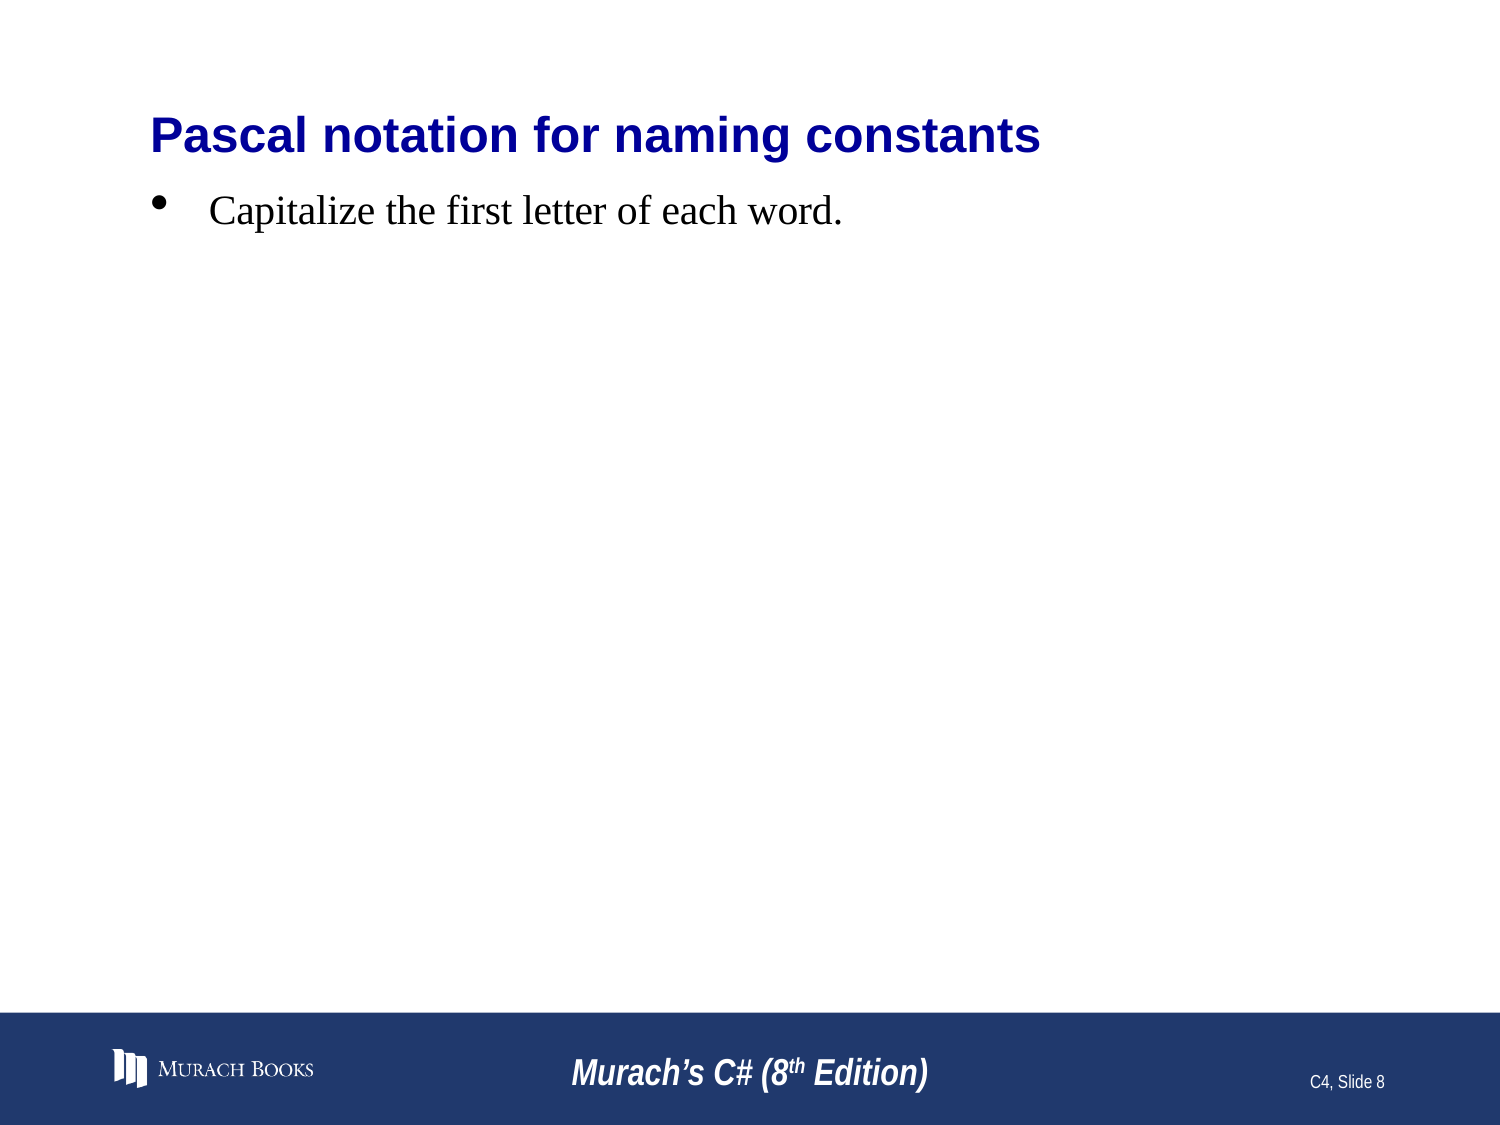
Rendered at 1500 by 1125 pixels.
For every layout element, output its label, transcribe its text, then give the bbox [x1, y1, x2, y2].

list Capitalize the first letter of each word. [137, 174, 1350, 975]
slide_number C4, Slide 8 [1087, 1025, 1400, 1100]
slide_number Murach’s C# (8th Edition) [450, 1025, 1050, 1100]
footer [12, 1025, 450, 1100]
title Pascal notation for naming constants [150, 102, 1350, 164]
